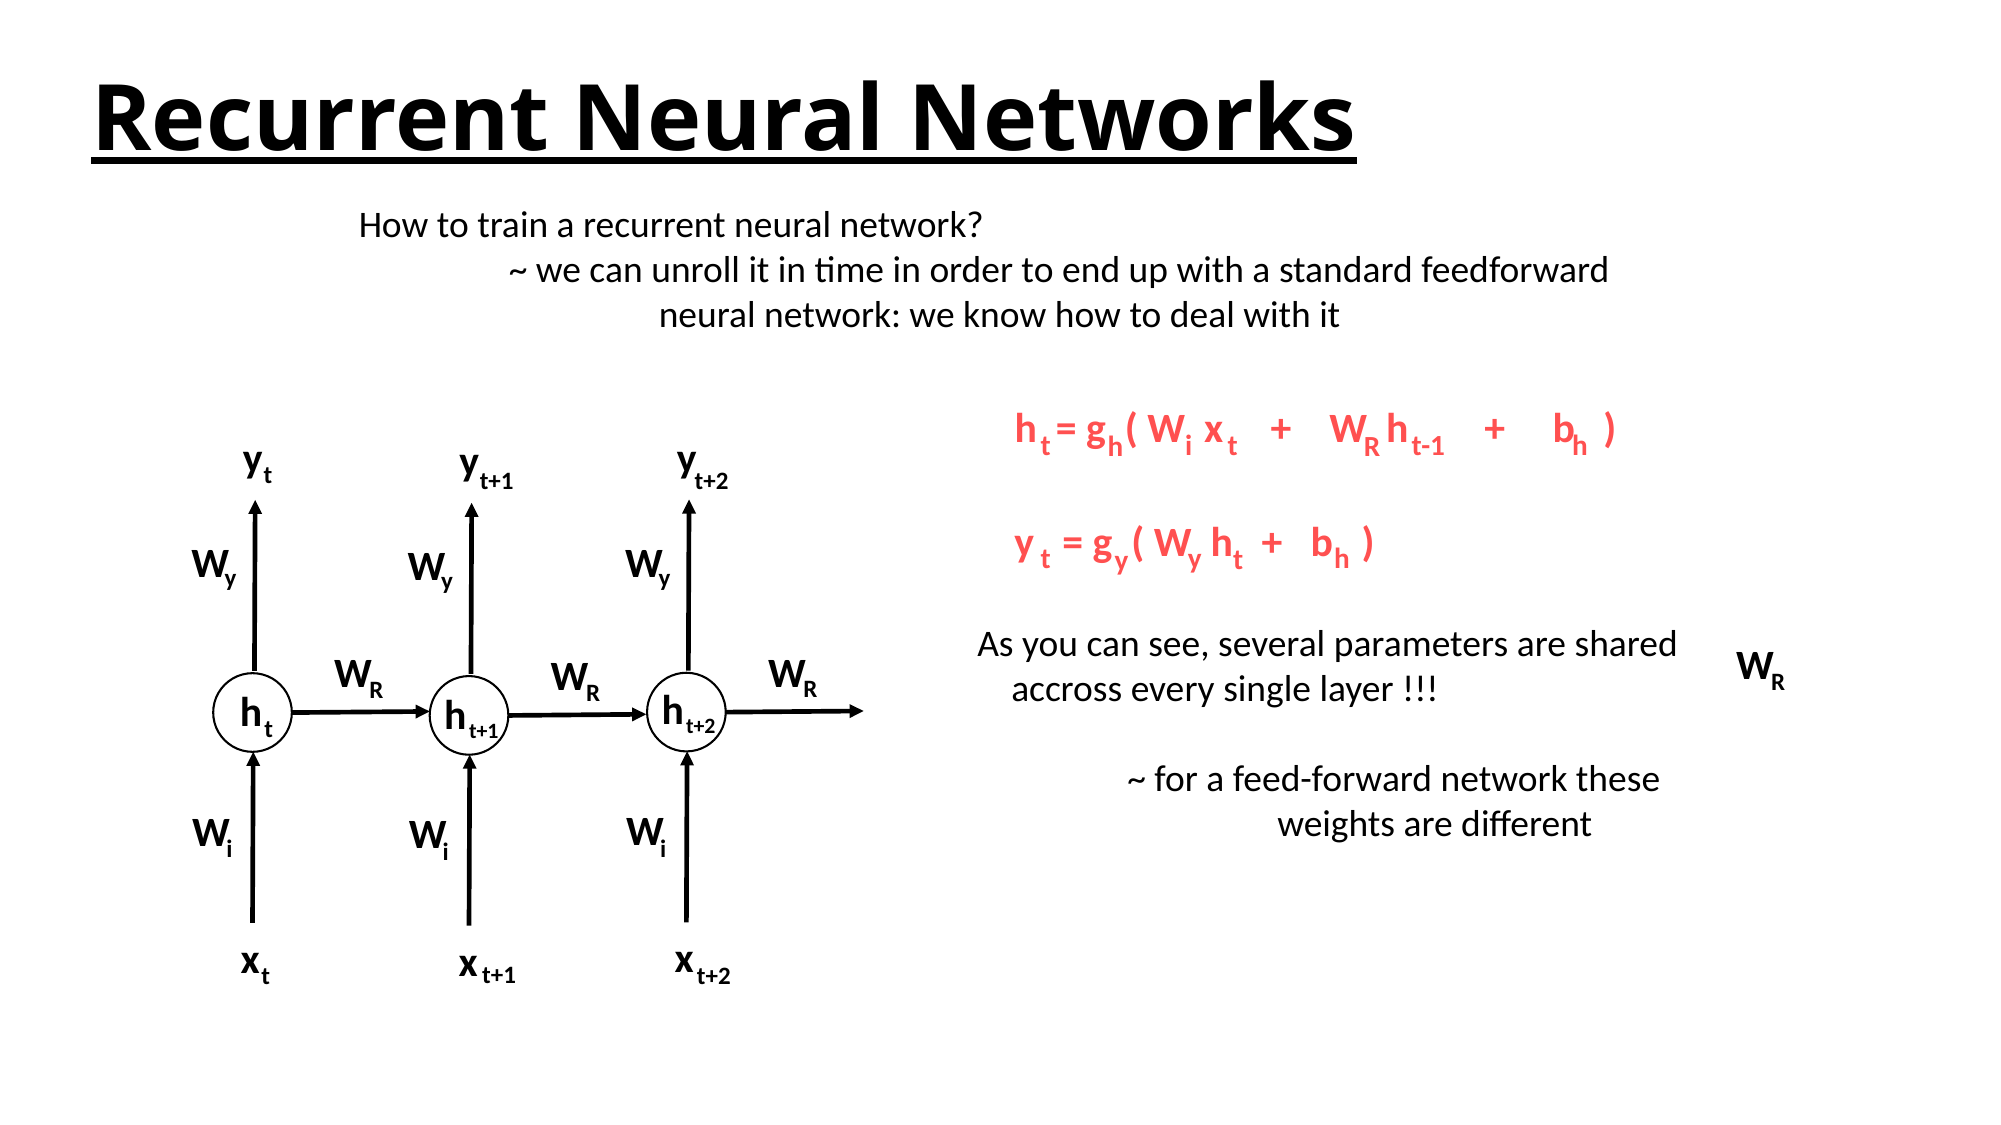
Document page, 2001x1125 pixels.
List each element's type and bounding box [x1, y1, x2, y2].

text_box [999, 393, 1633, 470]
text_box [176, 528, 252, 599]
text_box [344, 193, 1626, 343]
text_box [393, 799, 464, 874]
text_box [1721, 630, 1801, 703]
title [76, 12, 1802, 230]
text_box [999, 507, 1391, 584]
text_box [212, 423, 864, 997]
text_box [319, 638, 399, 709]
text_box [177, 796, 248, 871]
text_box [443, 927, 532, 997]
text_box [444, 426, 529, 674]
text_box [611, 796, 682, 870]
text_box [225, 924, 285, 997]
text_box [535, 641, 615, 712]
text_box [228, 423, 288, 496]
text_box [393, 531, 468, 602]
text_box [753, 638, 833, 709]
text_box [610, 527, 686, 599]
text_box [962, 611, 1694, 941]
